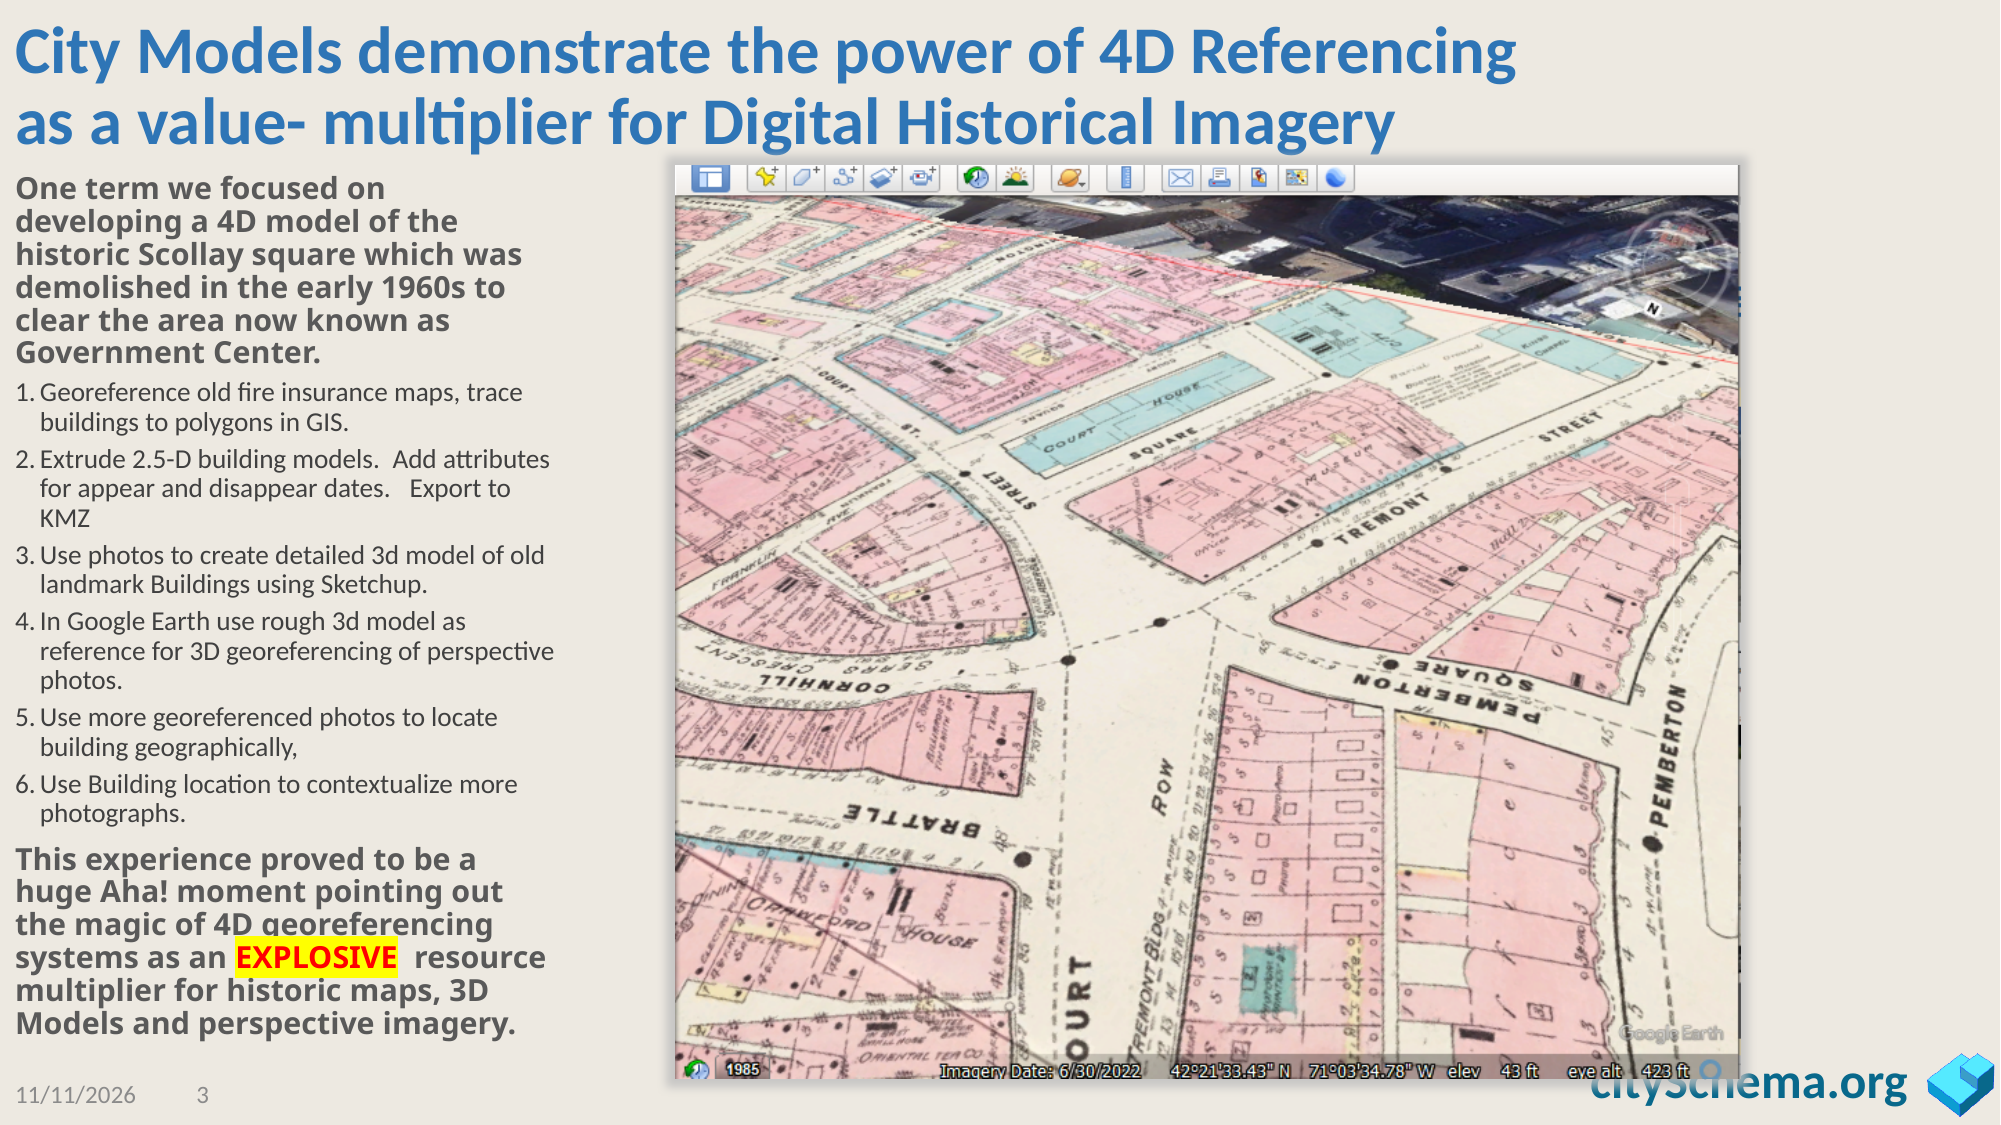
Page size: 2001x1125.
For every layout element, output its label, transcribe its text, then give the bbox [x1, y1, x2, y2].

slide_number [0, 1063, 152, 1124]
picture [1923, 1046, 1999, 1124]
picture [675, 165, 1741, 1079]
slide_number 3 [152, 1063, 225, 1124]
list One term we focused on developing a 4D model of the historic Scollay square which was demolished in the early 1960s to clear the area now known as Government Center. Georeference old fire insurance maps, trace buildings to polygons in GIS. Extrude 2.5-D building models. Add attributes for appear and disappear dates. Export to KMZ Use photos to create detailed 3d model of old landmark Buildings using Sketchup. In Google Earth use rough 3d model as reference for 3D georeferencing of perspective photos. Use more georeferenced photos to locate building geographically, Use Building location to contextualize more photographs. This experience proved to be a huge Aha! moment pointing out the magic of 4D georeferencing systems as an EXPLOSIVE resource multiplier for historic maps, 3D Models and perspective imagery. [0, 165, 577, 1064]
footer citySchema.org [1575, 1048, 1924, 1109]
title City Models demonstrate the power of 4D Referencing as a value- multiplier for Digital Historical Imagery [0, 0, 2000, 184]
